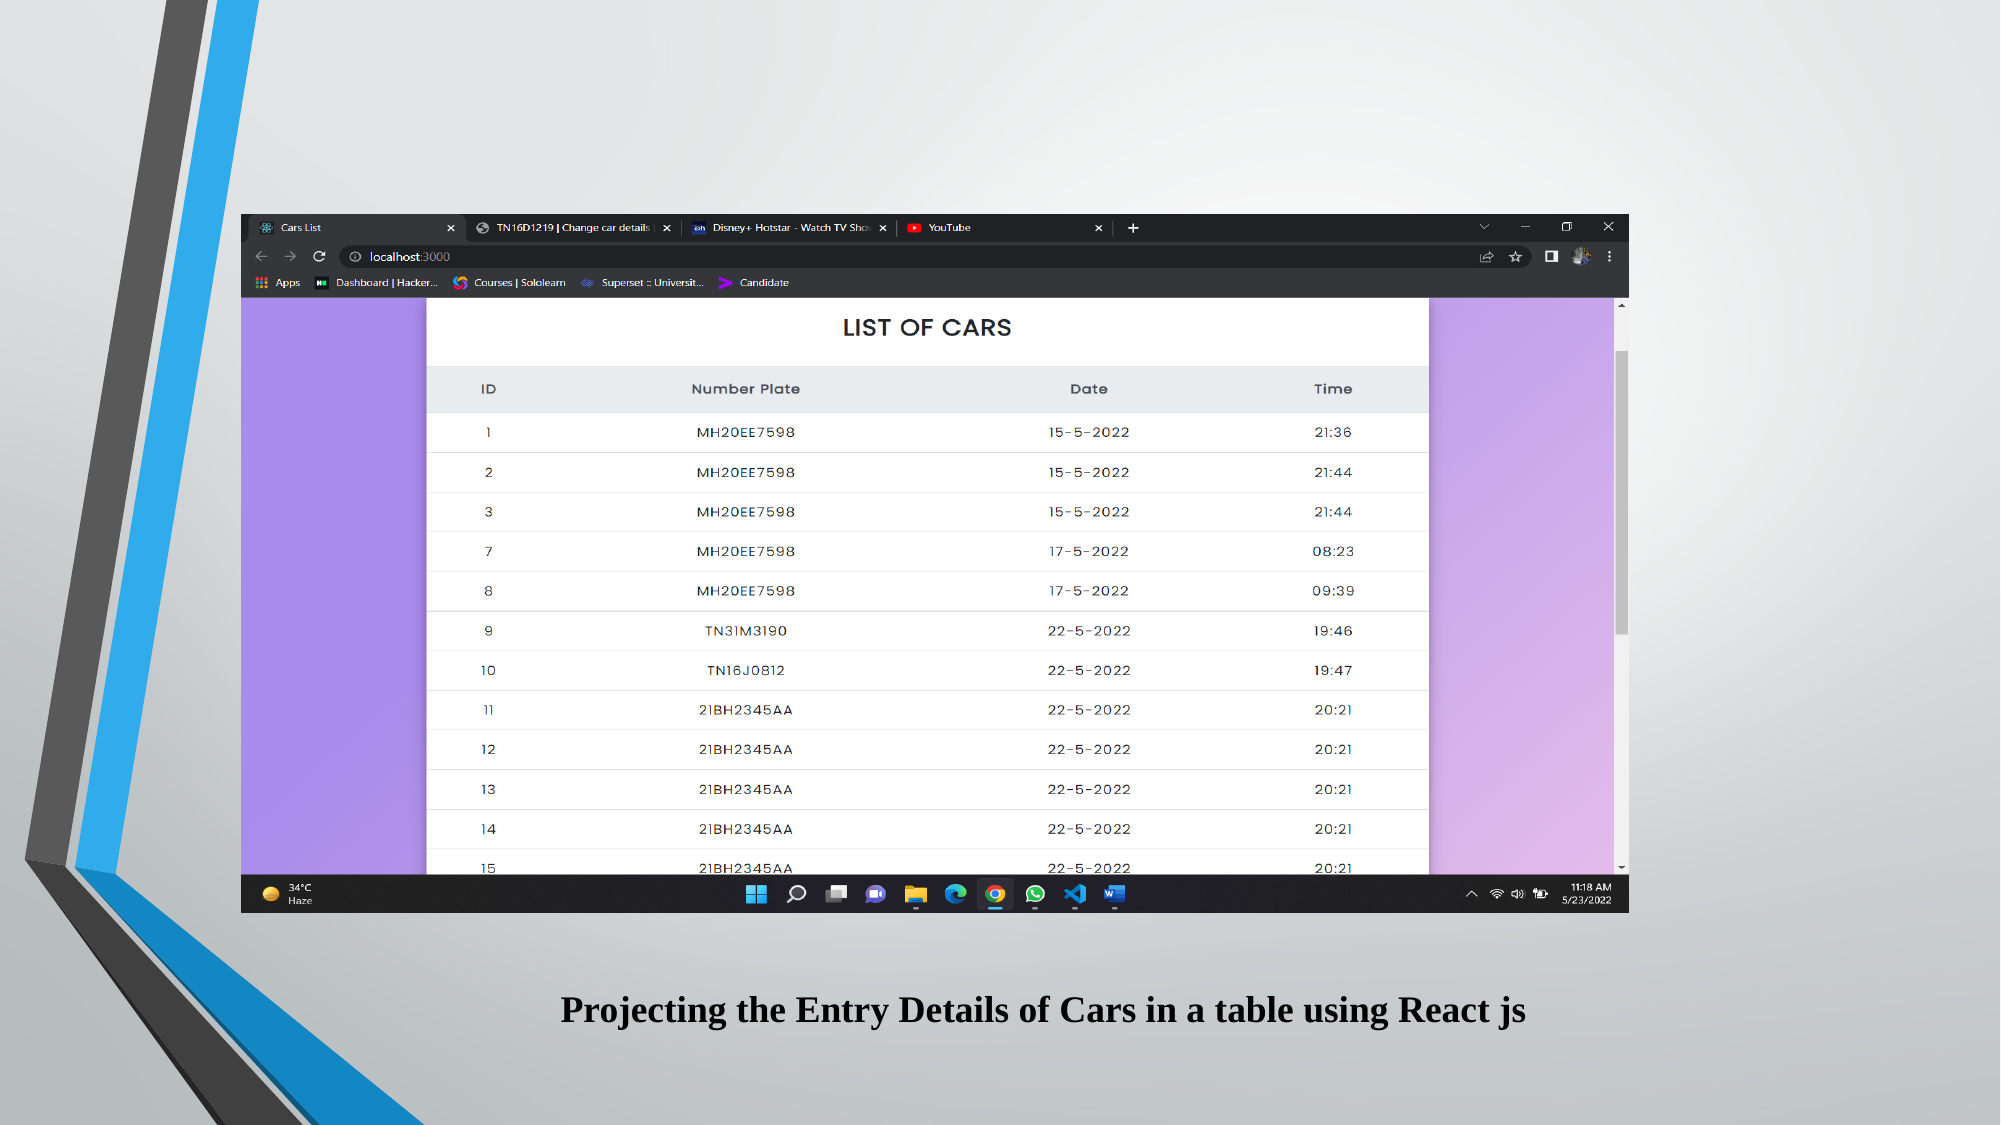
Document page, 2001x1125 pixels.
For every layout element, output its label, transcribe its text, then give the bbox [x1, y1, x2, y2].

picture [240, 213, 1629, 913]
text_box Projecting the Entry Details of Cars in a table using React js [348, 978, 1580, 1083]
